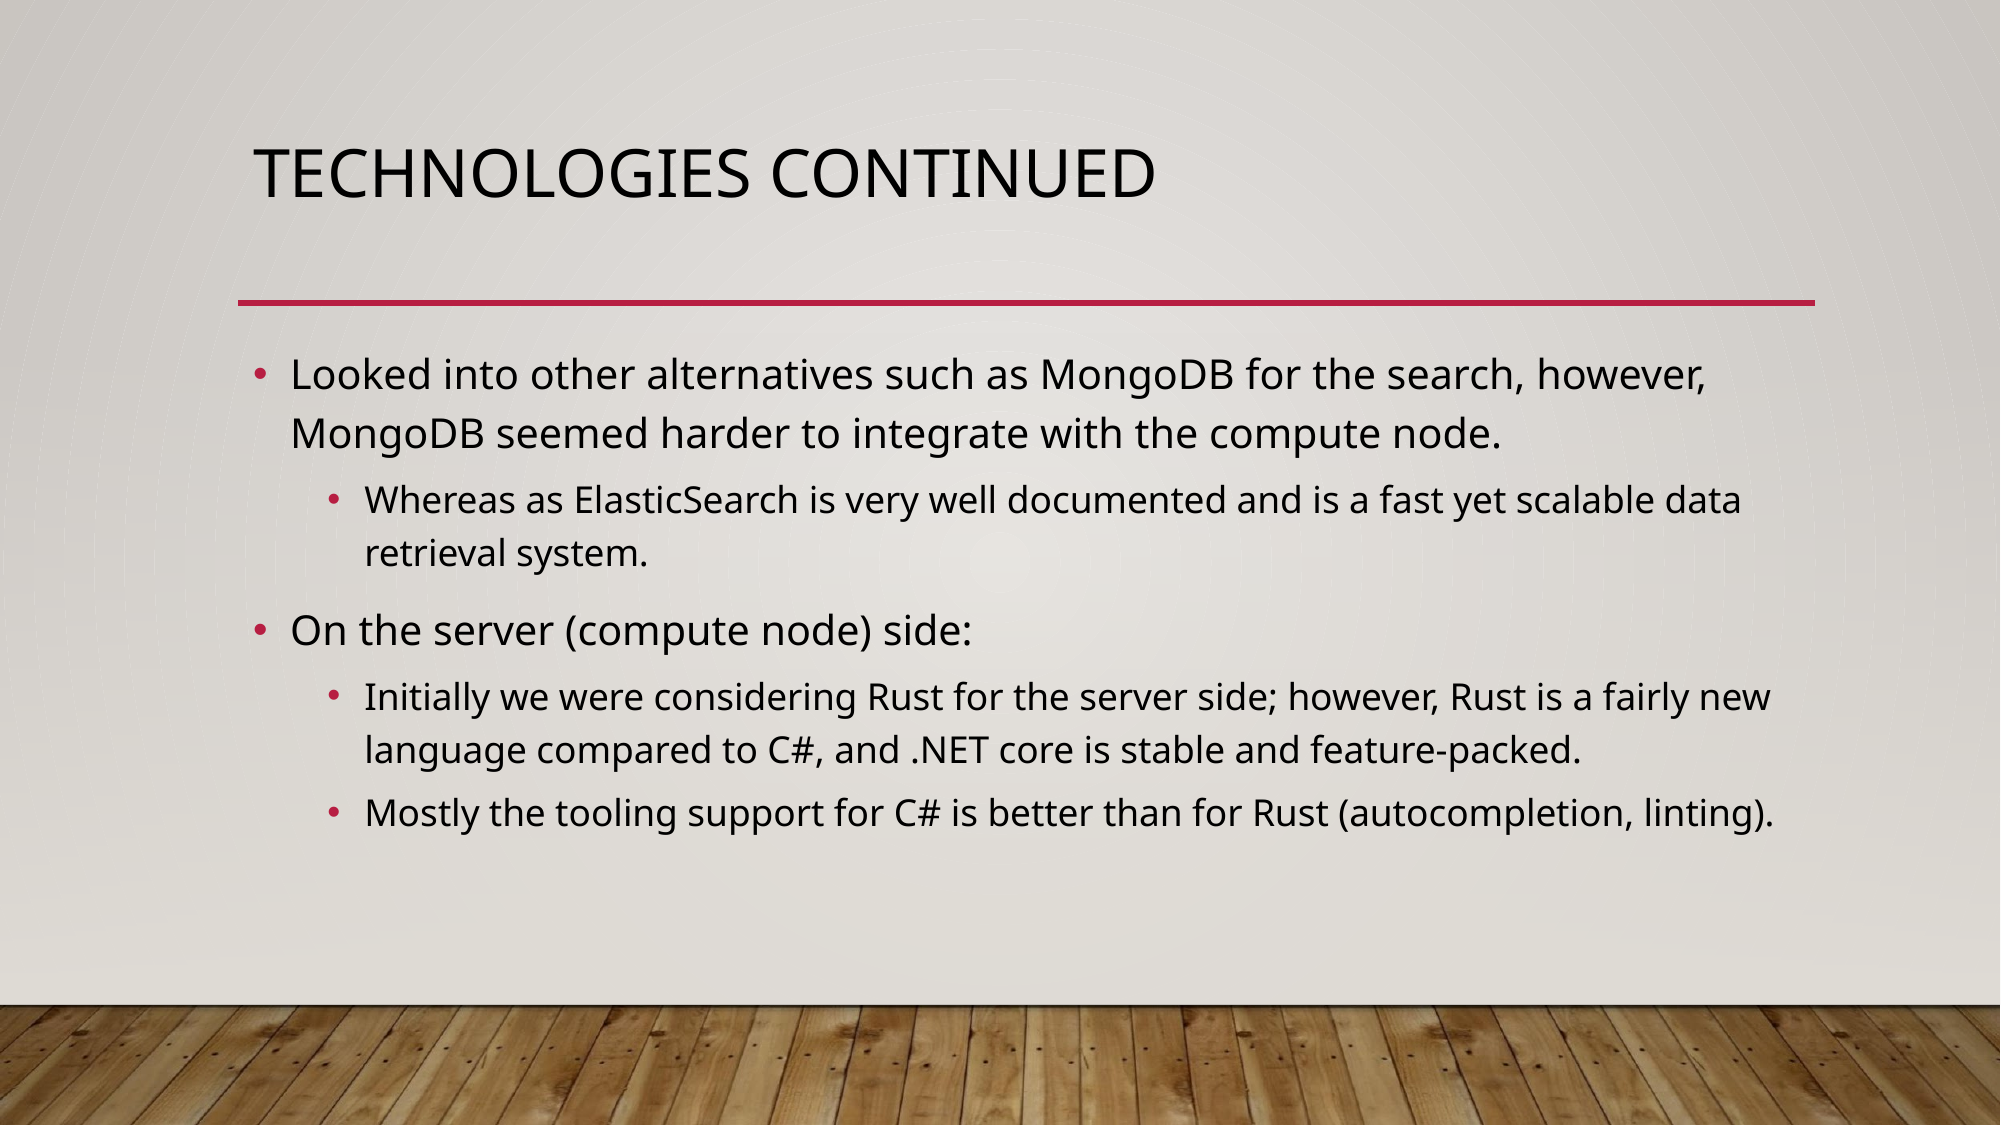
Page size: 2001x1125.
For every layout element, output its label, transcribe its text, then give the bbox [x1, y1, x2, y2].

list Looked into other alternatives such as MongoDB for the search, however, MongoDB seemed harder to integrate with the compute node. Whereas as ElasticSearch is very well documented and is a fast yet scalable data retrieval system. On the server (compute node) side: Initially we were considering Rust for the server side; however, Rust is a fairly new language compared to C#, and .NET core is stable and feature-packed. Mostly the tooling support for C# is better than for Rust (autocompletion, linting). [238, 330, 1814, 897]
title TECHNOLOGIES CONTINUED [238, 131, 1814, 305]
picture [0, 1005, 2000, 1125]
